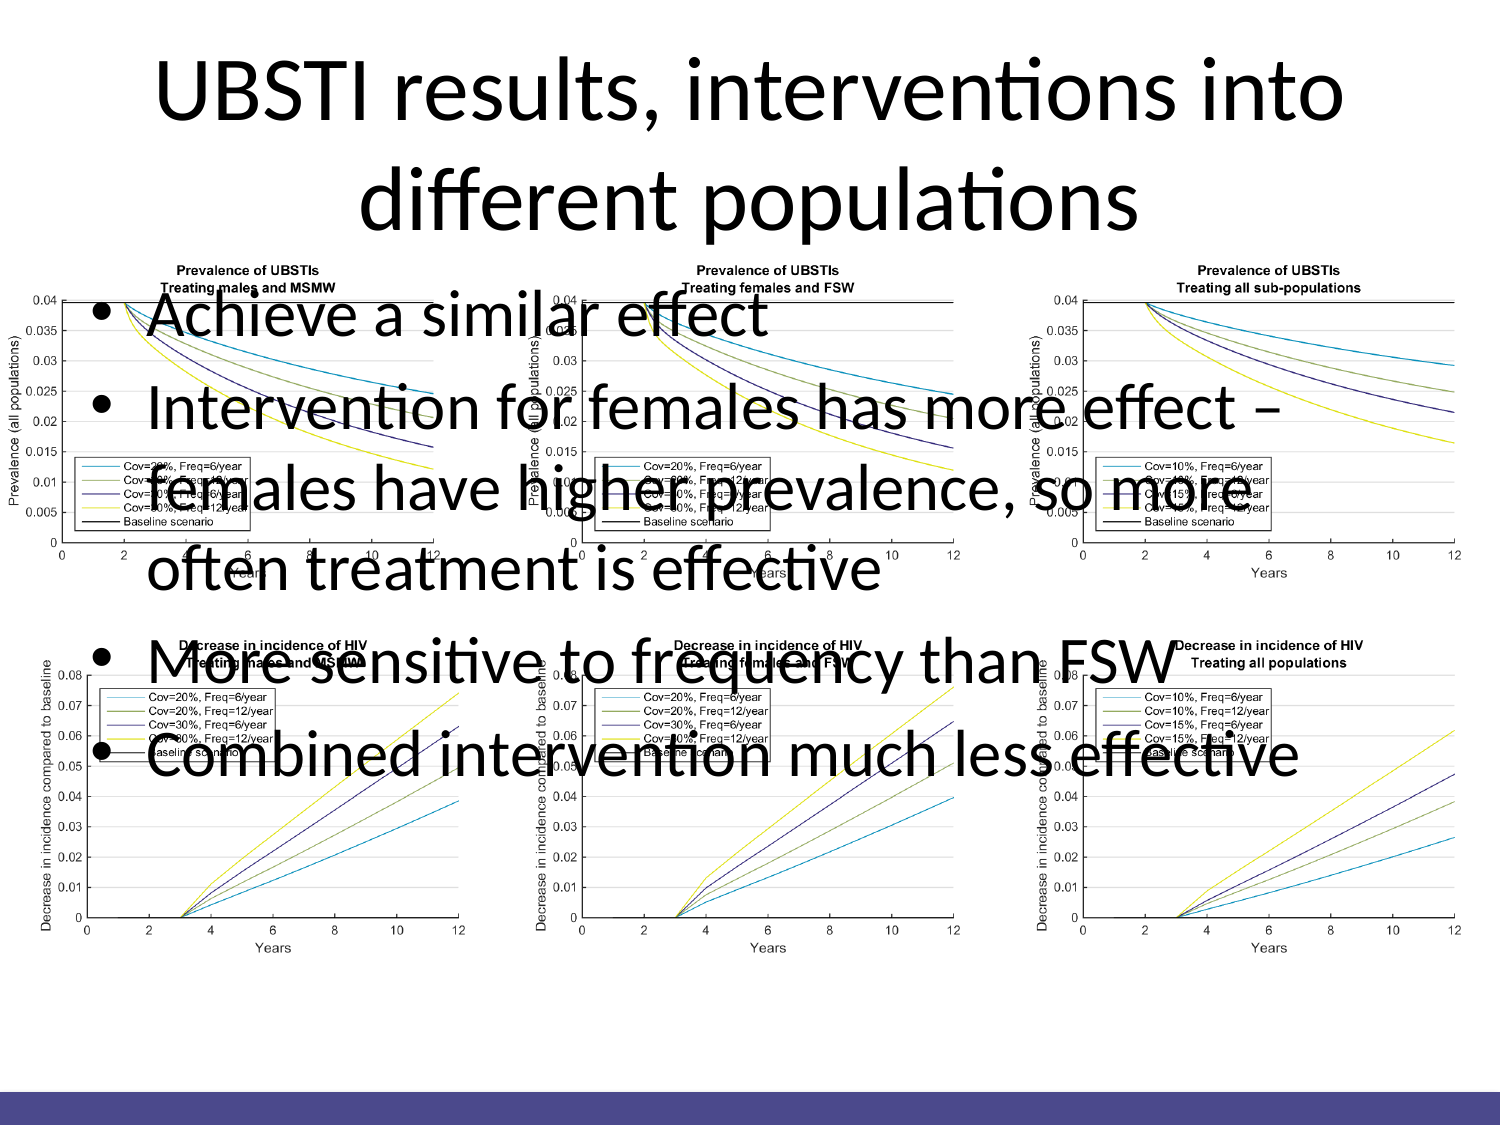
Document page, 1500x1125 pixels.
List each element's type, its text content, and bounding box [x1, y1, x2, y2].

picture [1021, 262, 1500, 582]
picture [1021, 636, 1500, 956]
picture [520, 262, 999, 582]
picture [0, 262, 479, 582]
title UBSTI results, interventions into different populations [75, 45, 1425, 233]
picture [520, 636, 999, 956]
picture [25, 636, 505, 956]
list Achieve a similar effect Intervention for females has more effect – females have higher prevalence, so more often treatment is effective More sensitive to frequency than FSW Combined intervention much less effective [75, 262, 1425, 1005]
